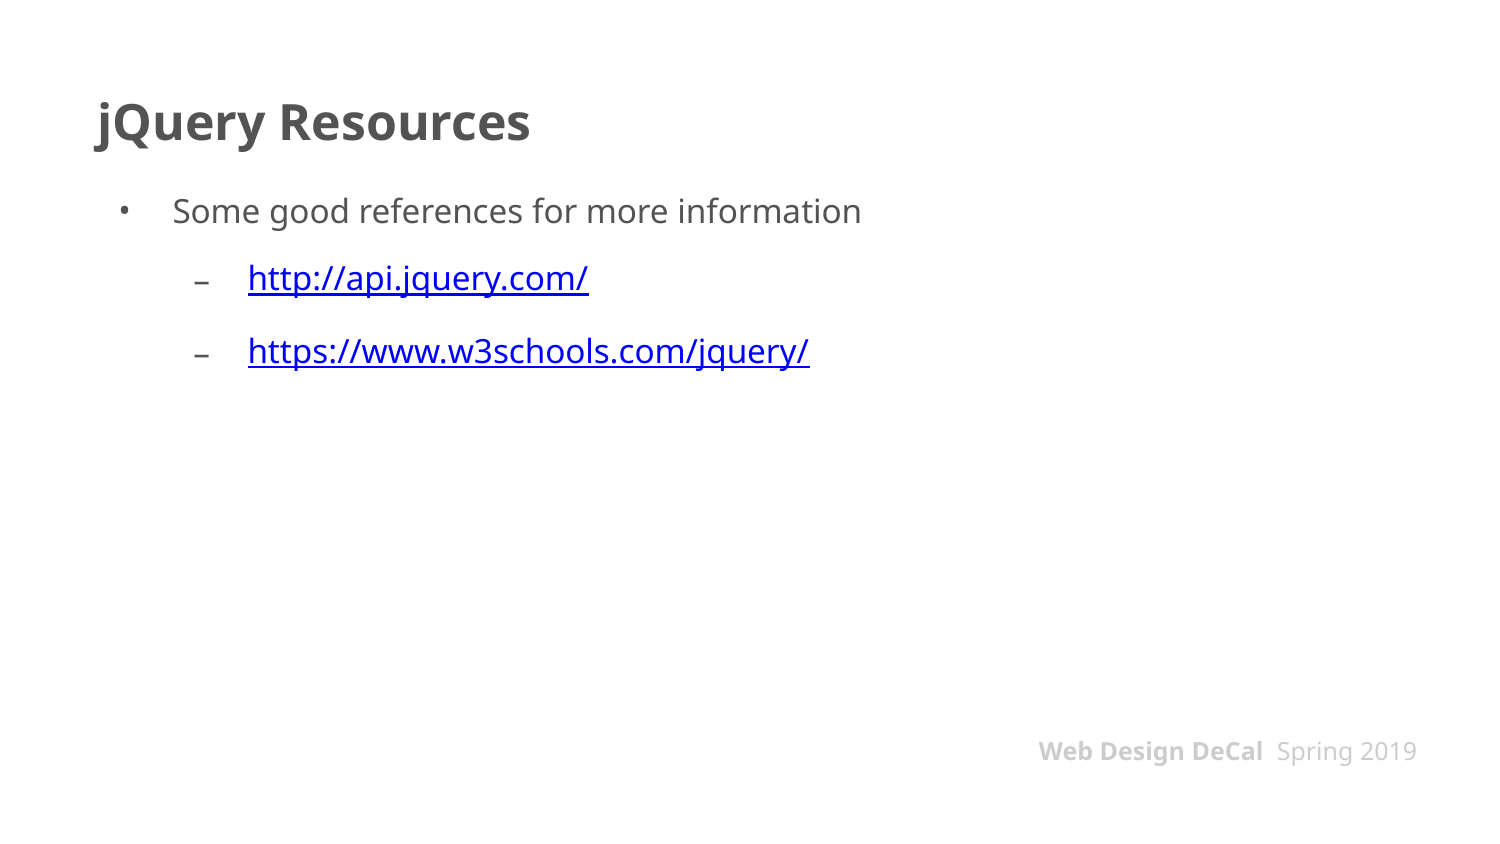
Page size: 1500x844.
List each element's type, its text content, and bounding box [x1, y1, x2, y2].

list Some good references for more information http://api.jquery.com/ https://www.w3schools.com/jquery/ [82, 168, 1418, 694]
title jQuery Resources [82, 75, 1418, 150]
